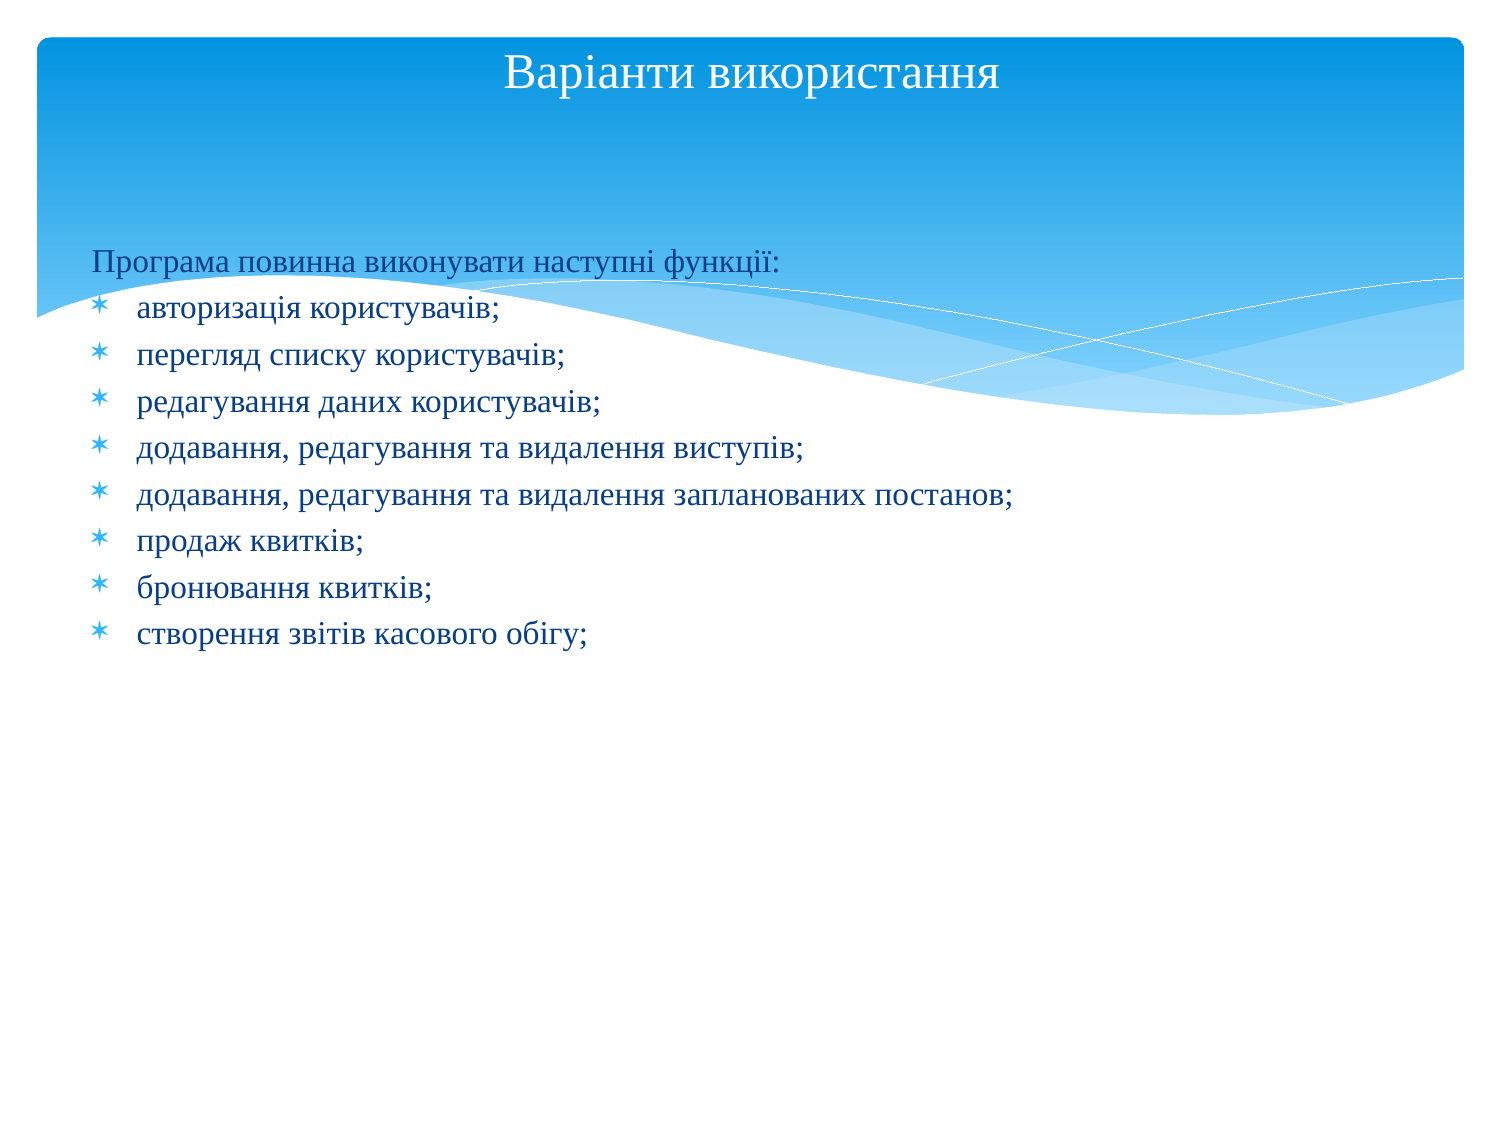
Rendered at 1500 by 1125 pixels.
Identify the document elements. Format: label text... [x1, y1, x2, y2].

title Варіанти використання [76, 0, 1427, 138]
list Програма повинна виконувати наступні функції: авторизація користувачів; перегляд списку користувачів; редагування даних користувачів; додавання, редагування та видалення виступів; додавання, редагування та видалення запланованих постанов; продаж квитків; бронювання квитків; створення звітів касового обігу; [76, 231, 1427, 880]
